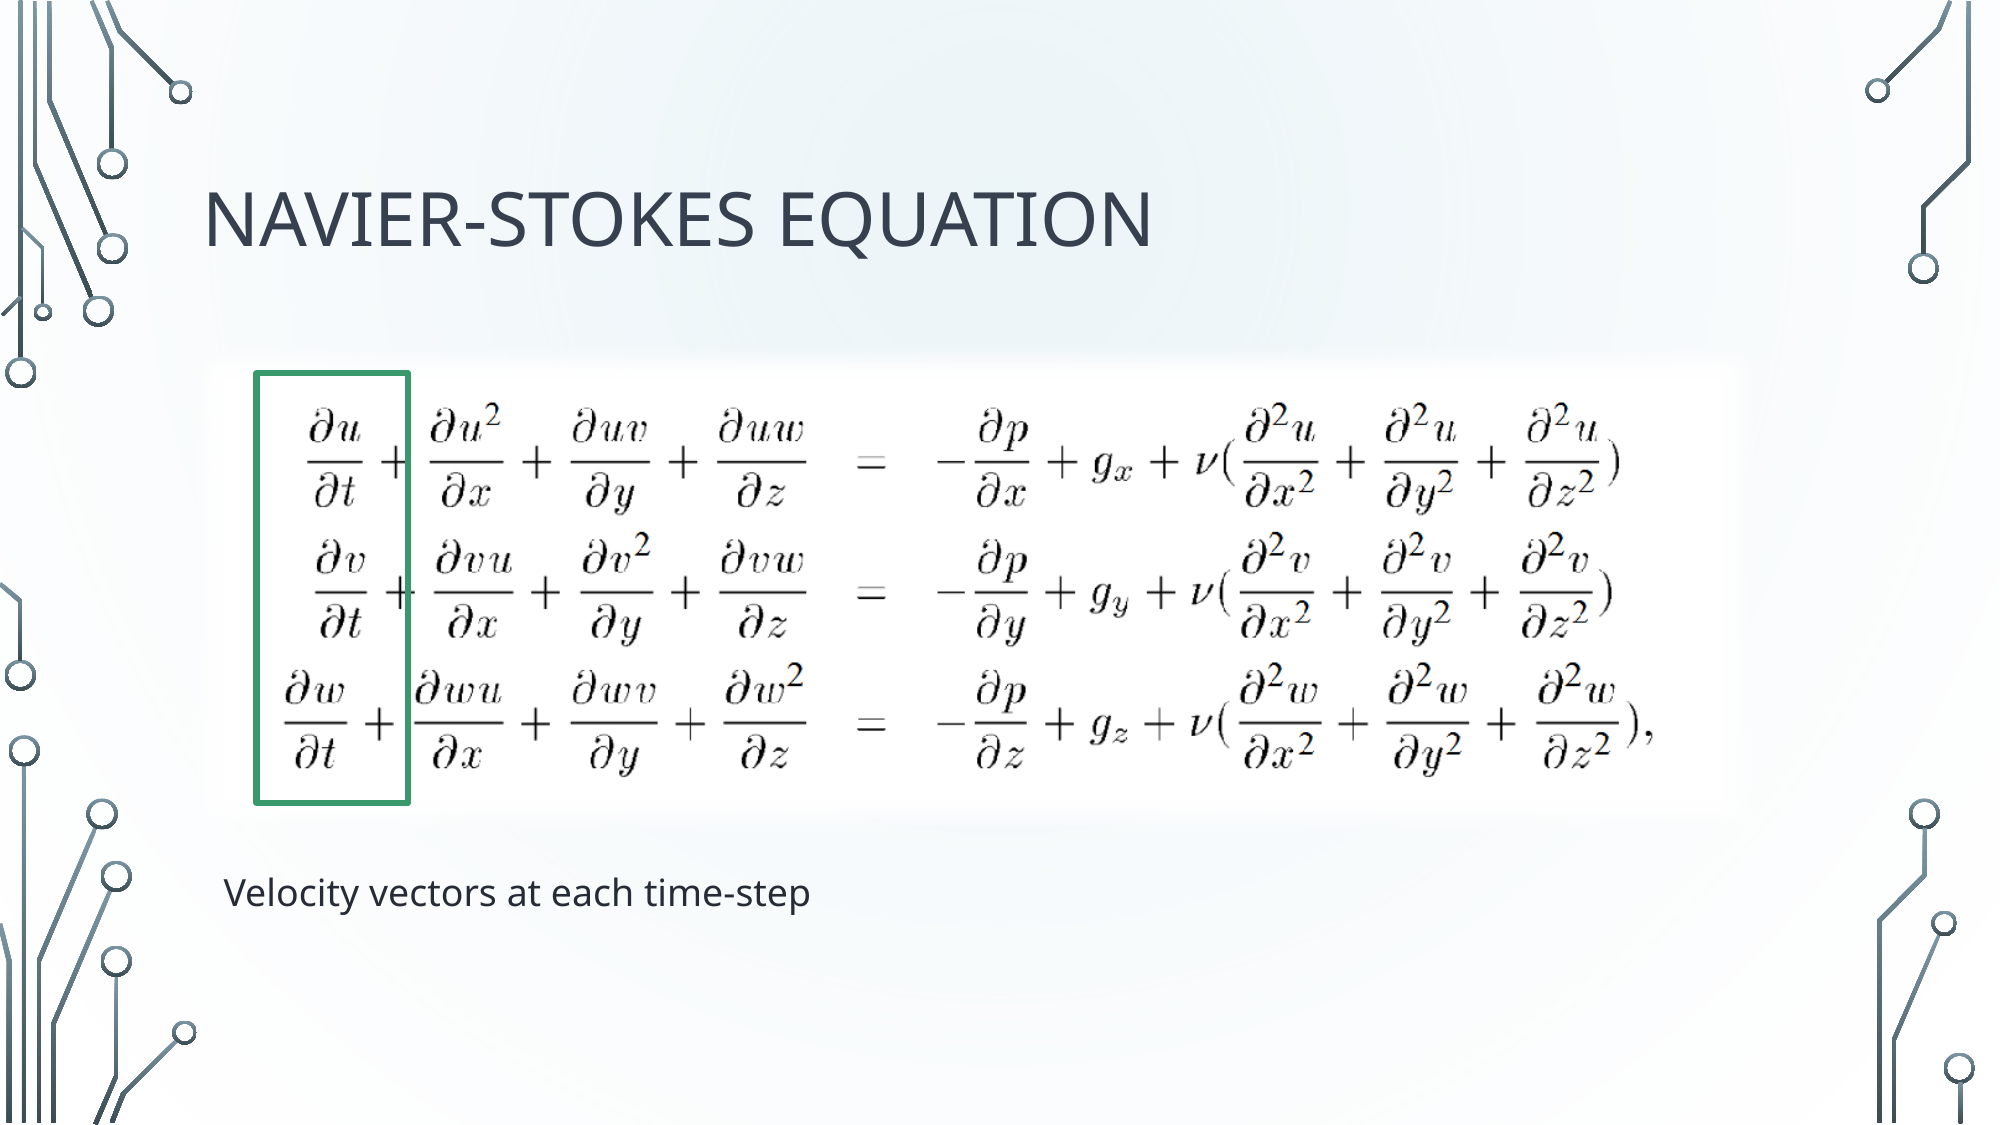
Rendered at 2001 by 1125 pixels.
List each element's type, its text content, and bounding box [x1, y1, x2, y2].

title Navier-stokes equation [187, 101, 1813, 344]
picture [186, 343, 1760, 833]
text_box Velocity vectors at each time-step [208, 861, 1523, 922]
